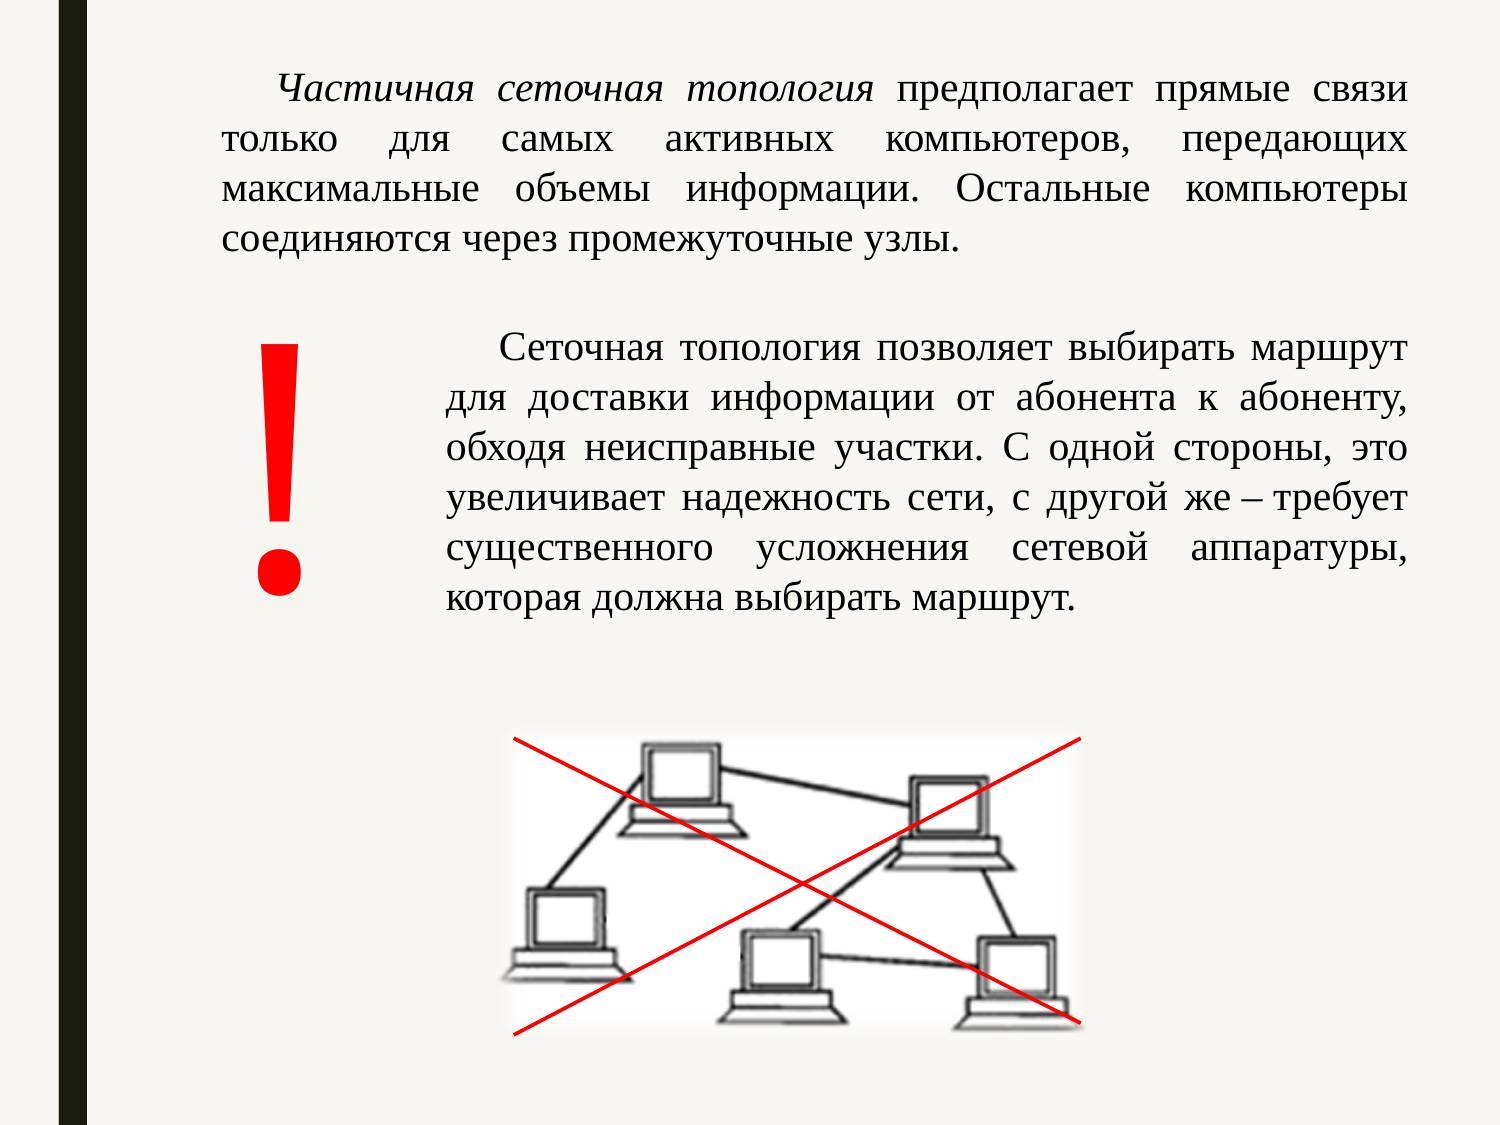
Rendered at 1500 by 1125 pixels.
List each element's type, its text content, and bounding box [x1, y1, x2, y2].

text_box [513, 738, 1081, 1035]
text_box Частичная сеточная топология предполагает прямые связи только для самых активных компьютеров, передающих максимальные объемы информации. Остальные компьютеры соединяются через промежуточные узлы. [206, 52, 1424, 268]
text_box ! [219, 238, 397, 669]
picture [490, 716, 1094, 1049]
text_box Сеточная топология позволяет выбирать маршрут для доставки информации от абонента к абоненту, обходя неисправные участки. С одной стороны, это увеличивает надежность сети, с другой же – требует существенного усложнения сетевой аппаратуры, которая должна выбирать маршрут. [430, 311, 1424, 627]
